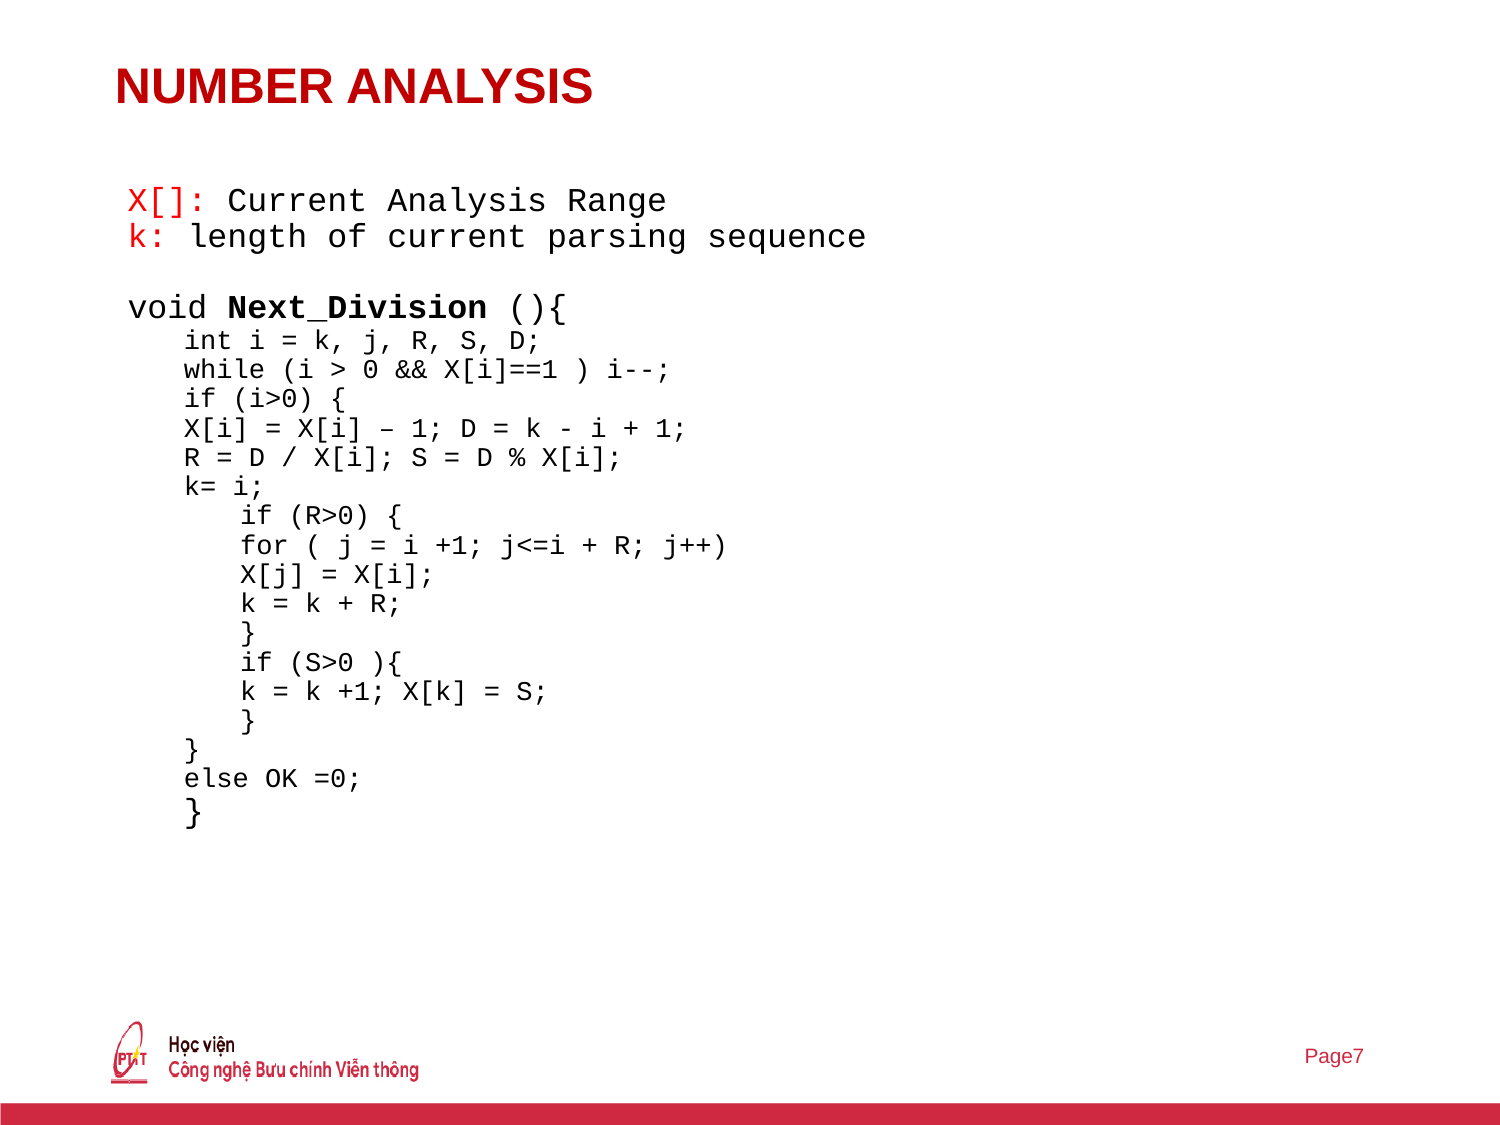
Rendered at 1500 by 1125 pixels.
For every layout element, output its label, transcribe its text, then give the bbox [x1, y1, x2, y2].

title NUMBER ANALYSIS [99, 37, 1450, 138]
list X[]: Current Analysis Range k: length of current parsing sequence void Next_Division (){ int i = k, j, R, S, D; while (i > 0 && X[i]==1 ) i--; if (i>0) { X[i] = X[i] – 1; D = k - i + 1; R = D / X[i]; S = D % X[i]; k= i; if (R>0) { for ( j = i +1; j<=i + R; j++) X[j] = X[i]; k = k + R; } if (S>0 ){ k = k +1; X[k] = S; } } else OK =0; } [112, 174, 1396, 1025]
picture [0, 0, 1500, 1125]
